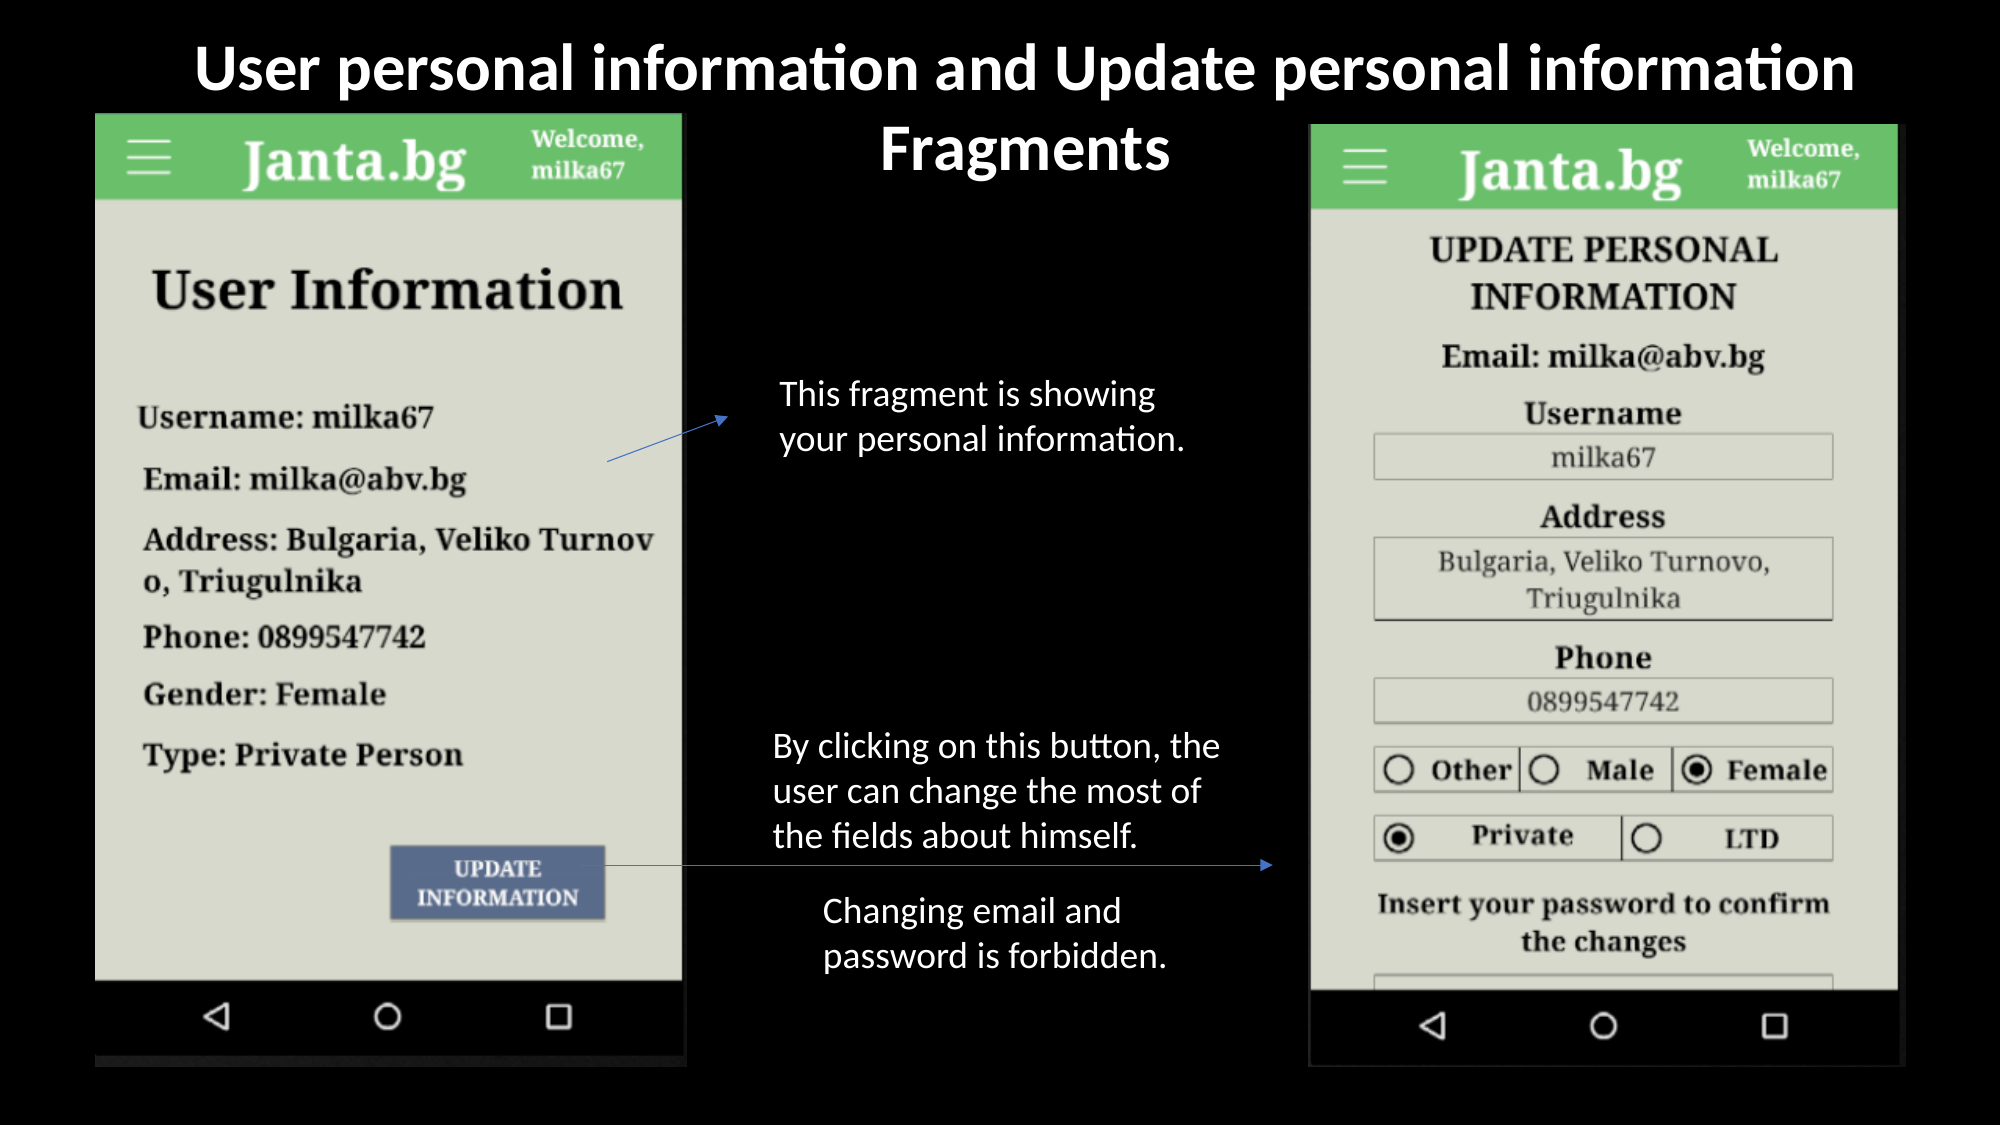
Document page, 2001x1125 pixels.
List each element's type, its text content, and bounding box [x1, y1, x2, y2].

text_box By clicking on this button, the user can change the most of the fields about himself. [757, 713, 1259, 864]
picture [1308, 124, 1906, 1067]
text_box This fragment is showing your personal information. [764, 361, 1212, 466]
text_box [607, 416, 729, 462]
picture [95, 113, 687, 1067]
text_box User personal information and Update personal information Fragments [95, 15, 1956, 191]
text_box Changing email and password is forbidden. [808, 878, 1244, 983]
